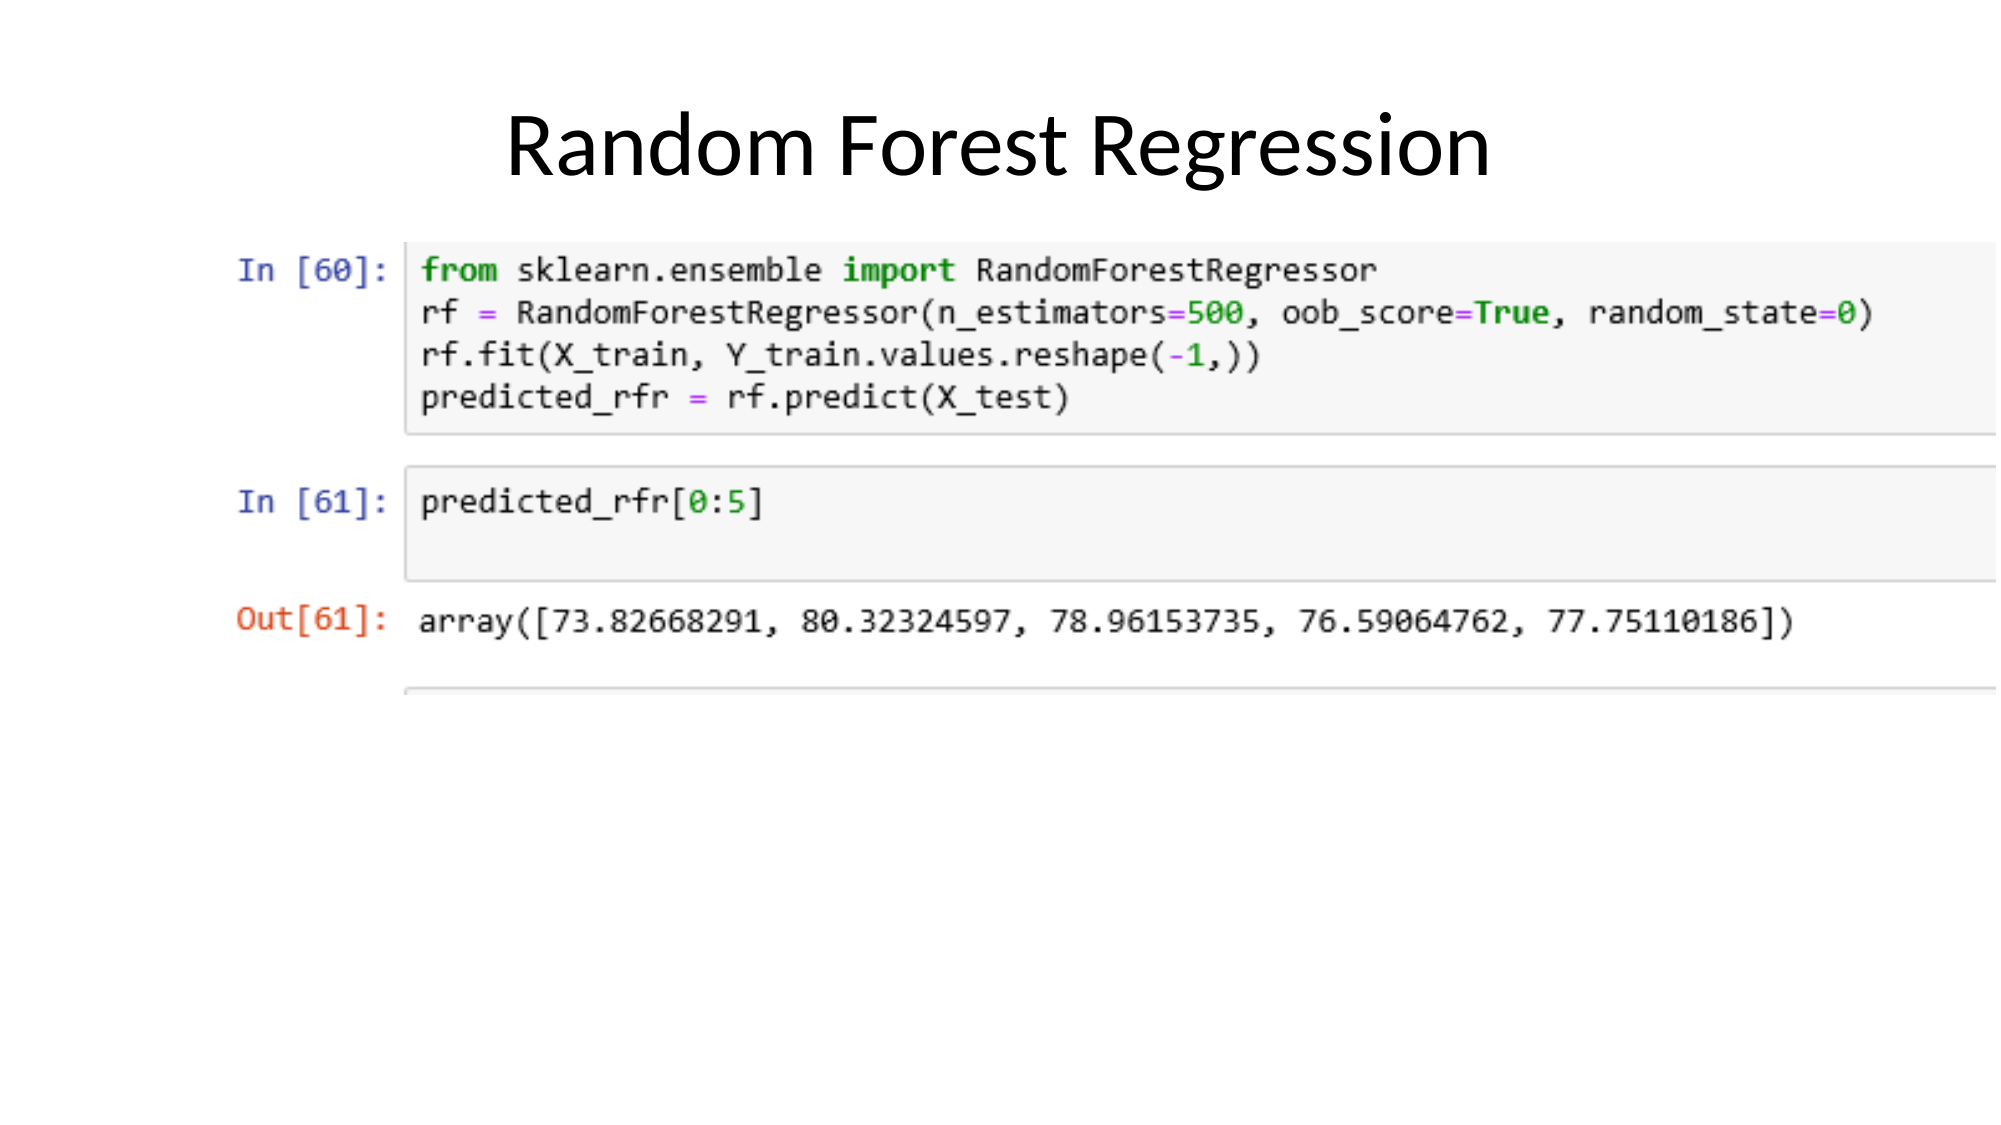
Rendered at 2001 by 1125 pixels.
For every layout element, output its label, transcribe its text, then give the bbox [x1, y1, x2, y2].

title Random Forest Regression [99, 45, 1900, 233]
picture [206, 242, 1997, 695]
